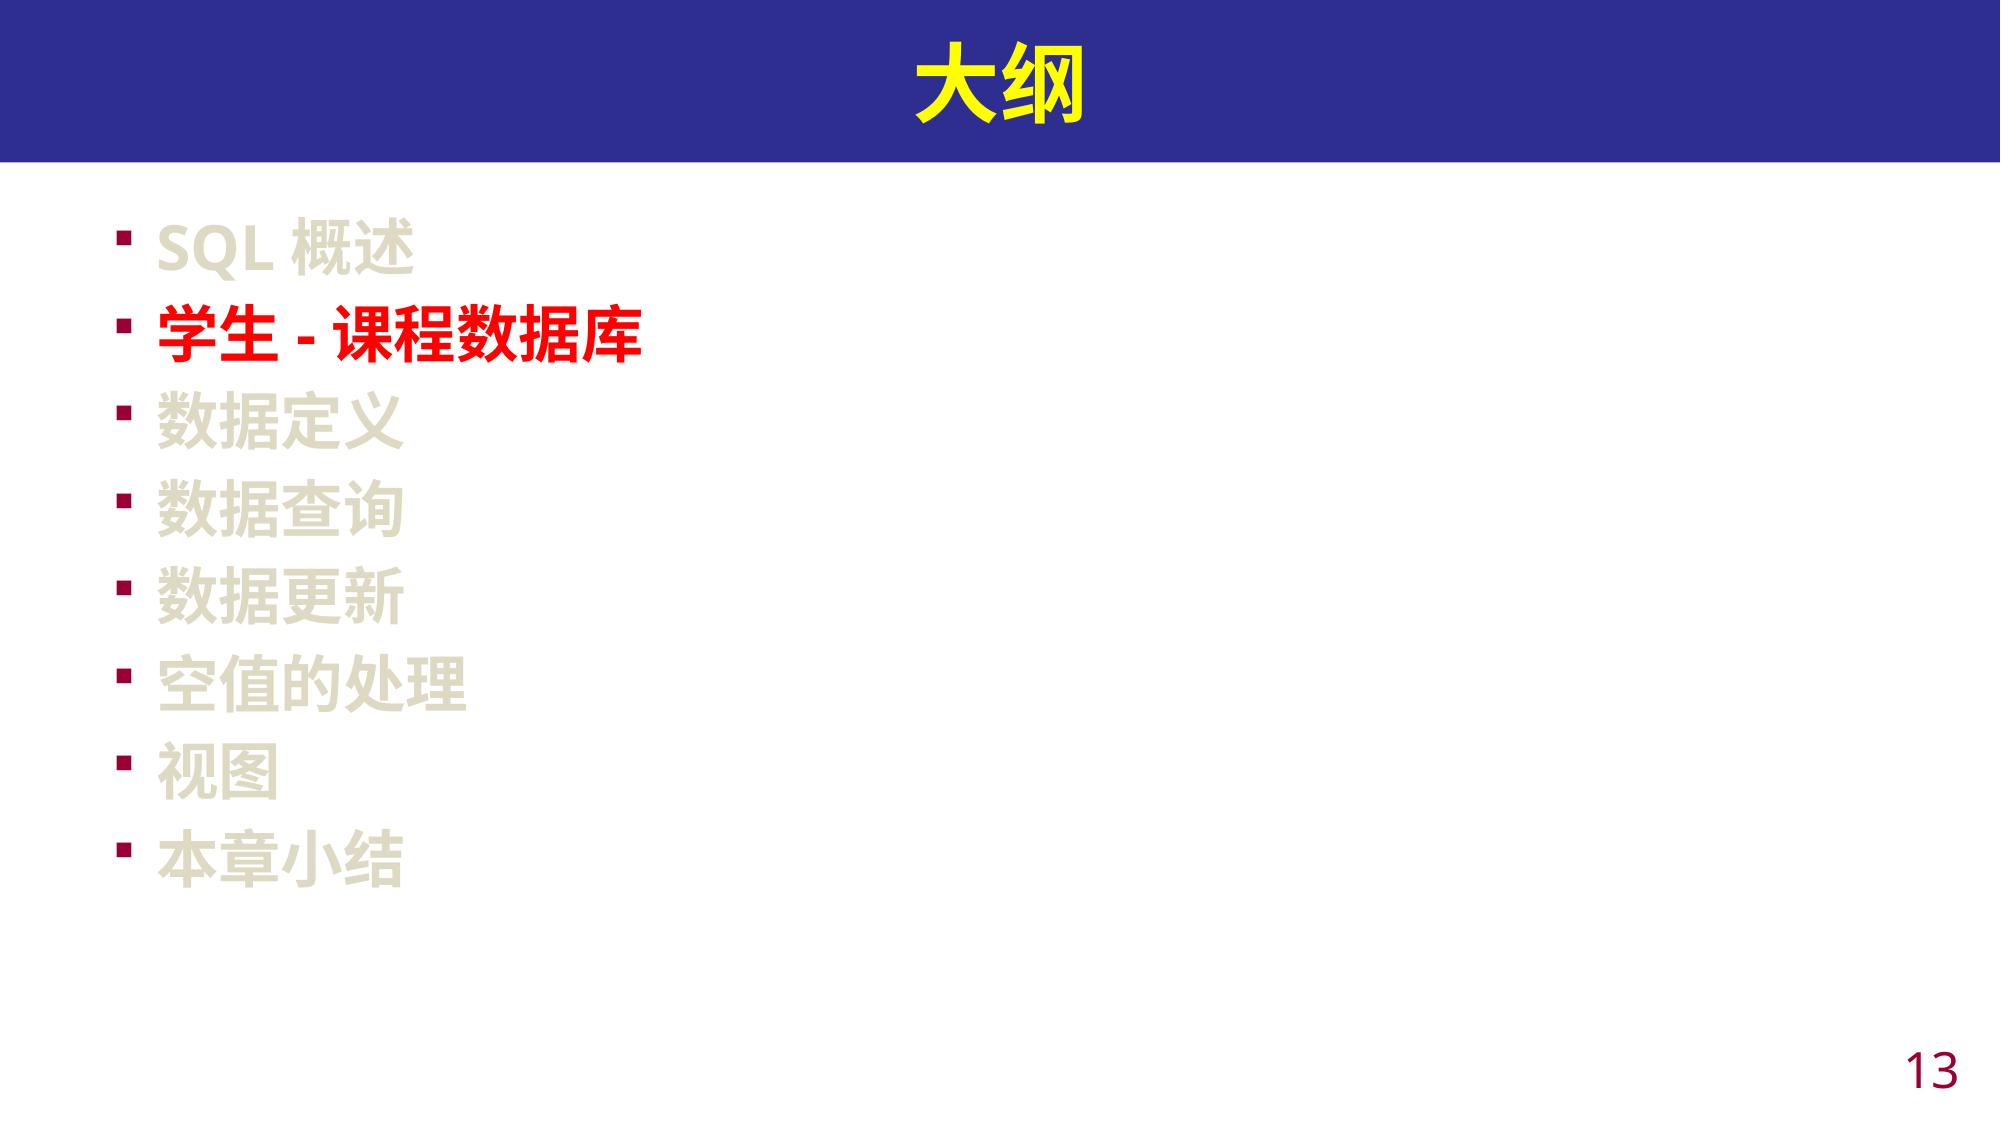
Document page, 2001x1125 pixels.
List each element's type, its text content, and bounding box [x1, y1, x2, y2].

slide_number 12 [1550, 1048, 1975, 1096]
title 大纲 [0, 0, 2000, 163]
list SQL概述 学生-课程数据库 数据定义 数据查询 数据更新 空值的处理 视图 本章小结 [97, 200, 1875, 1073]
